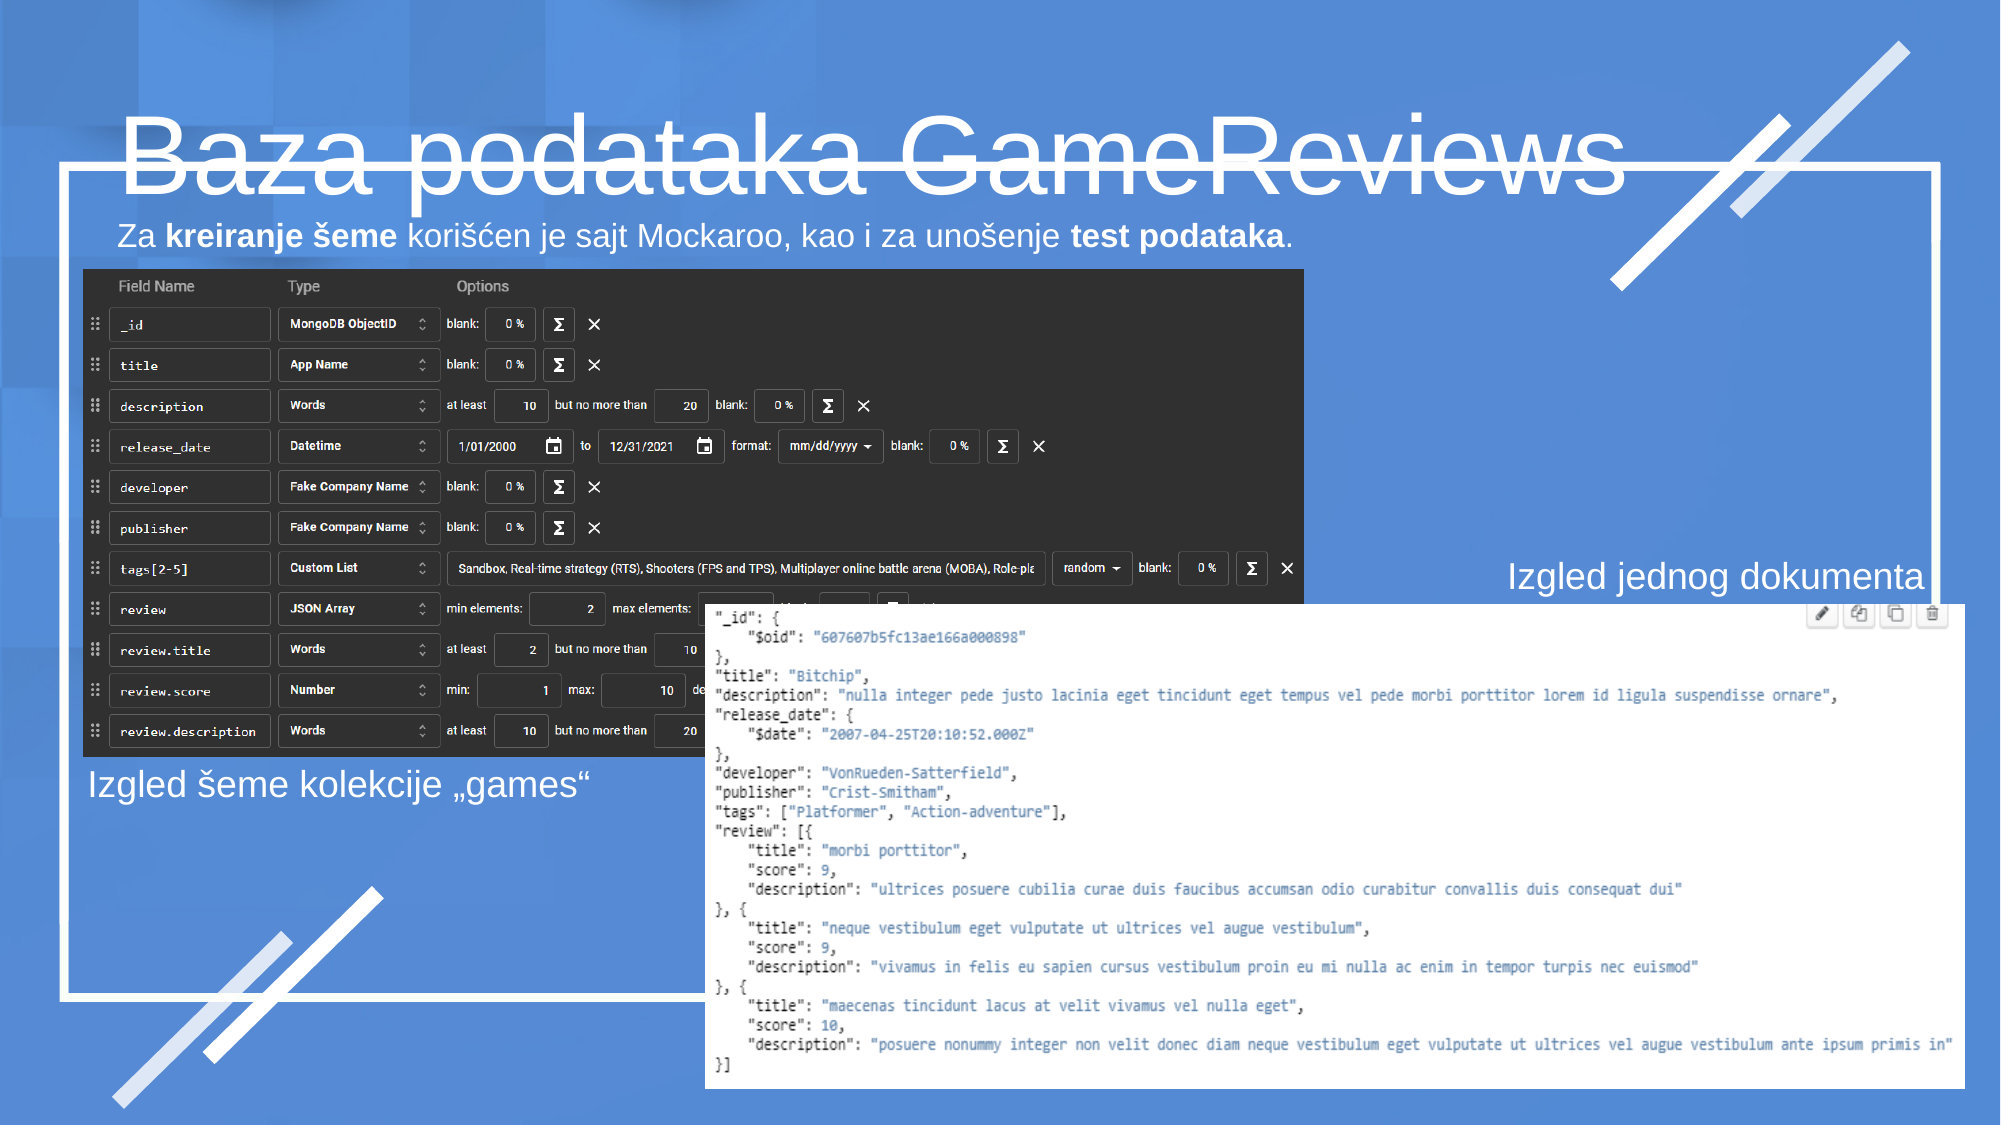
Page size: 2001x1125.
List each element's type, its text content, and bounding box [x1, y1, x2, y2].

text_box Baza podataka GameReviews [102, 74, 1669, 224]
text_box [83, 966, 412, 1029]
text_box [1581, 120, 1939, 212]
text_box [1930, 161, 1941, 604]
text_box Izgled šeme kolekcije „games“ [72, 752, 606, 813]
picture [0, 0, 2001, 1125]
text_box [58, 161, 102, 1003]
text_box [412, 992, 705, 1003]
text_box Izgled jednog dokumenta [1492, 544, 1940, 604]
text_box Za kreiranje šeme korišćen je sajt Mockaroo, kao i za unošenje test podataka. [102, 206, 1488, 262]
